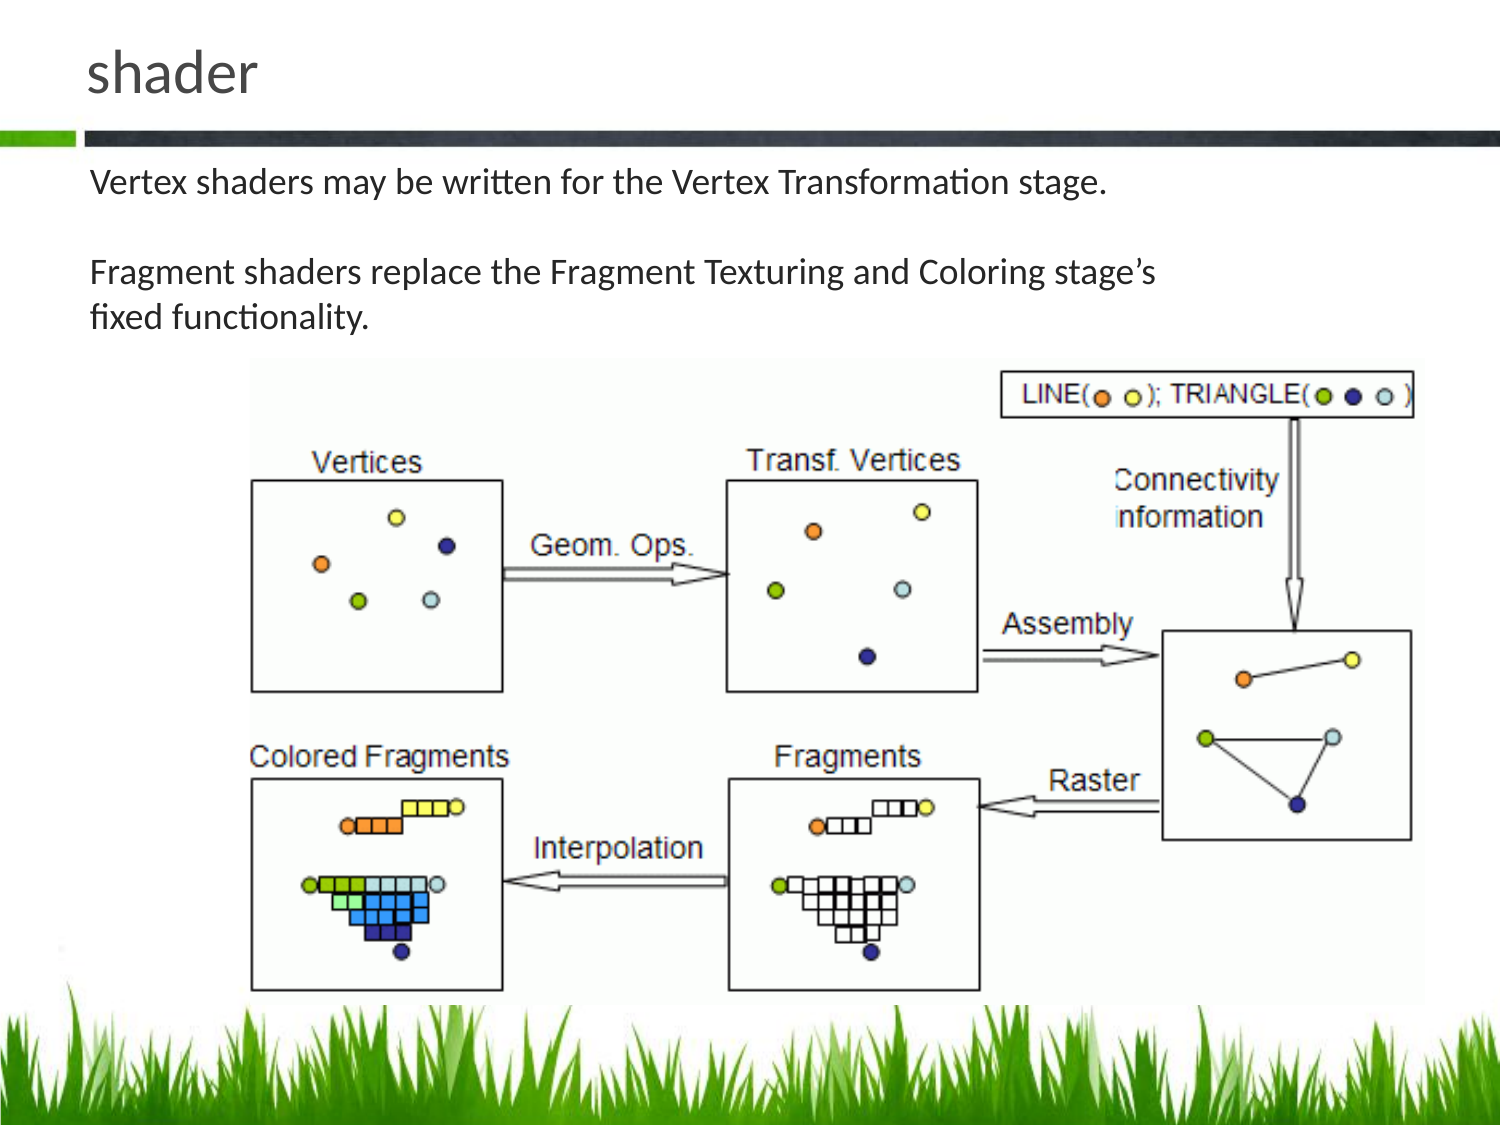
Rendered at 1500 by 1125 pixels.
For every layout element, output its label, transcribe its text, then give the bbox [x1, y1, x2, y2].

text_box Vertex shaders may be written for the Vertex Transformation stage. Fragment shaders replace the Fragment Texturing and Coloring stage’s fixed functionality. [74, 149, 1213, 345]
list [249, 358, 1426, 1006]
title shader [71, 12, 1450, 125]
picture [0, 0, 1500, 1125]
